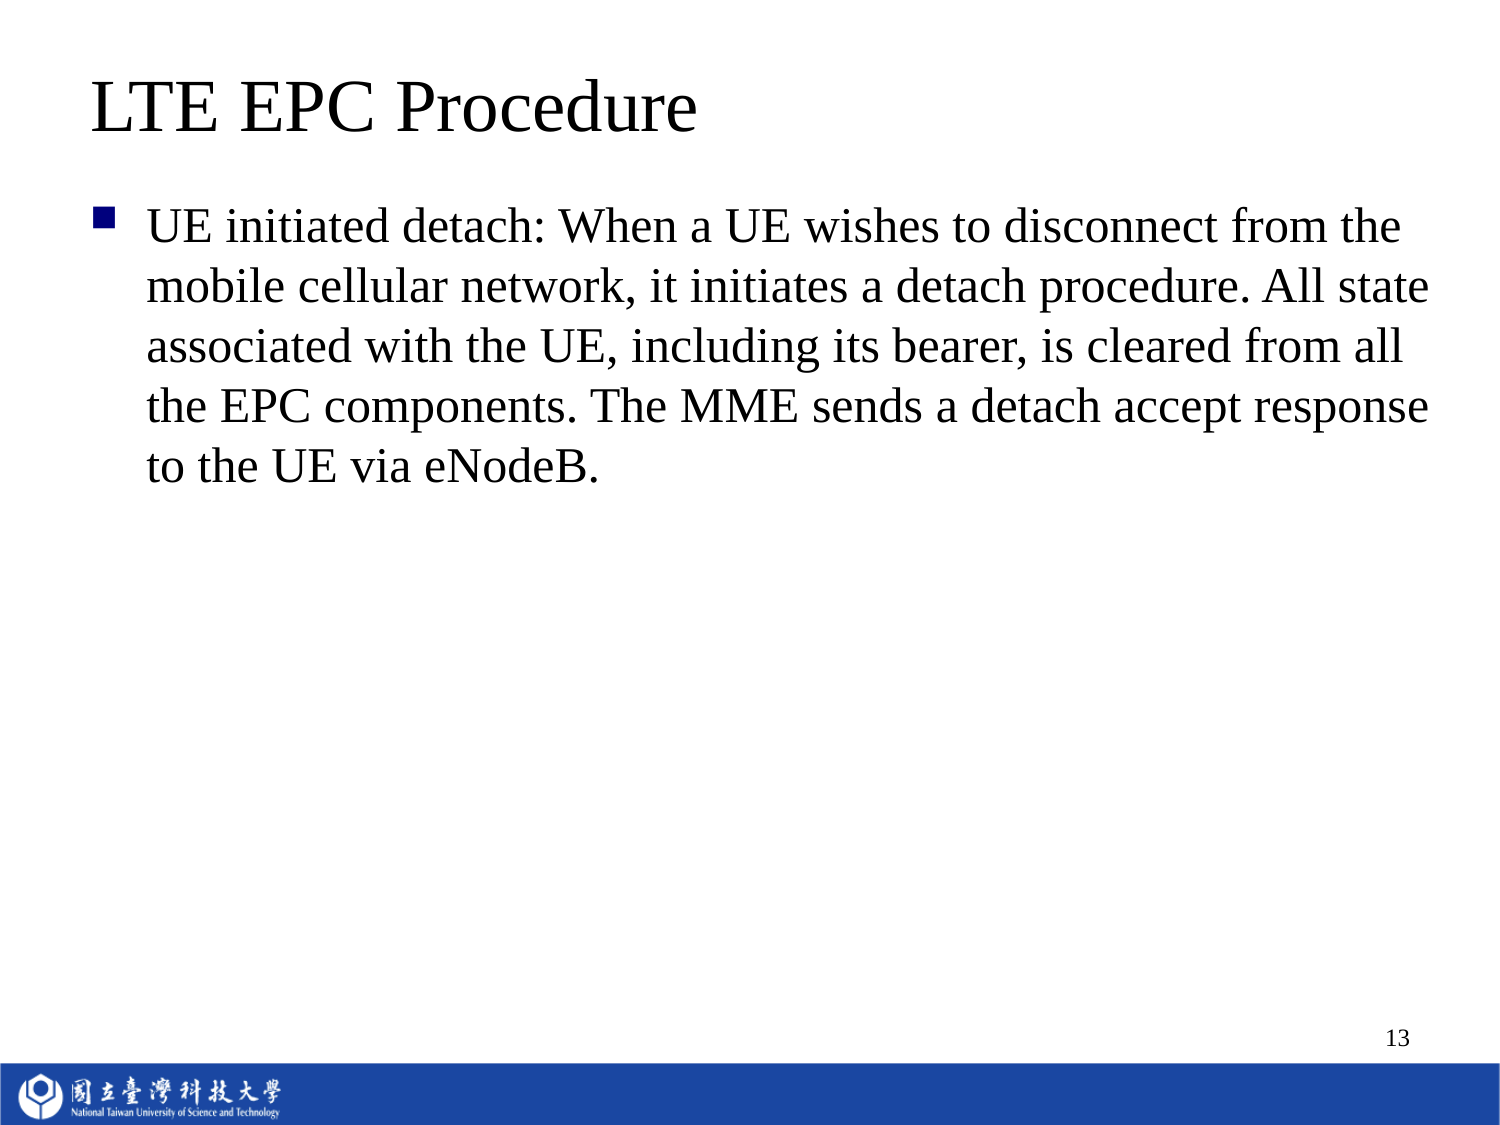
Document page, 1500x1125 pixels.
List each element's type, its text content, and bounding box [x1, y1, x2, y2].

title LTE EPC Procedure [75, 42, 1425, 161]
slide_number 13 [1074, 1011, 1425, 1059]
list UE initiated detach: When a UE wishes to disconnect from the mobile cellular network, it initiates a detach procedure. All state associated with the UE, including its bearer, is cleared from all the EPC components. The MME sends a detach accept response to the UE via eNodeB. [75, 184, 1471, 1000]
picture [0, 1059, 1500, 1125]
